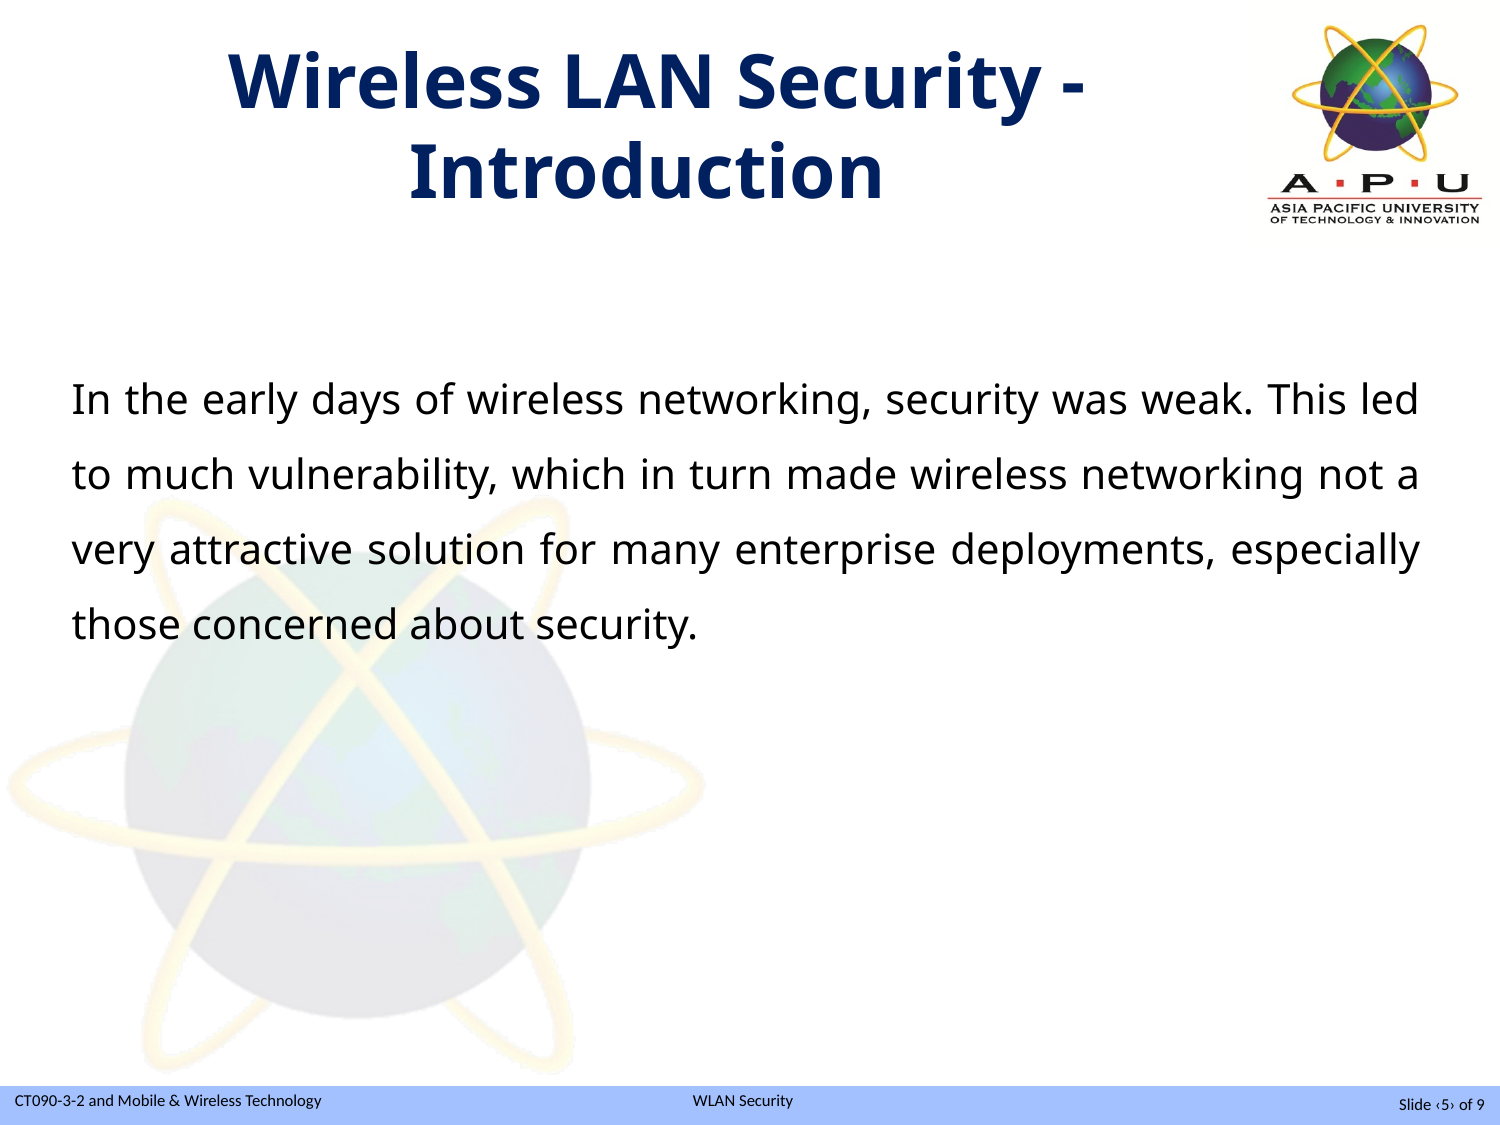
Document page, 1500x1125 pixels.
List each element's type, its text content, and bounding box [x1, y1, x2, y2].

footer Slide ‹5› of 9 [1024, 1086, 1500, 1125]
text_box Wireless LAN Security - Introduction [0, 58, 1315, 189]
picture [1251, 0, 1500, 249]
text_box In the early days of wireless networking, security was weak. This led to much vulnerability, which in turn made wireless networking not a very attractive solution for many enterprise deployments, especially those concerned about security. [56, 340, 1436, 731]
